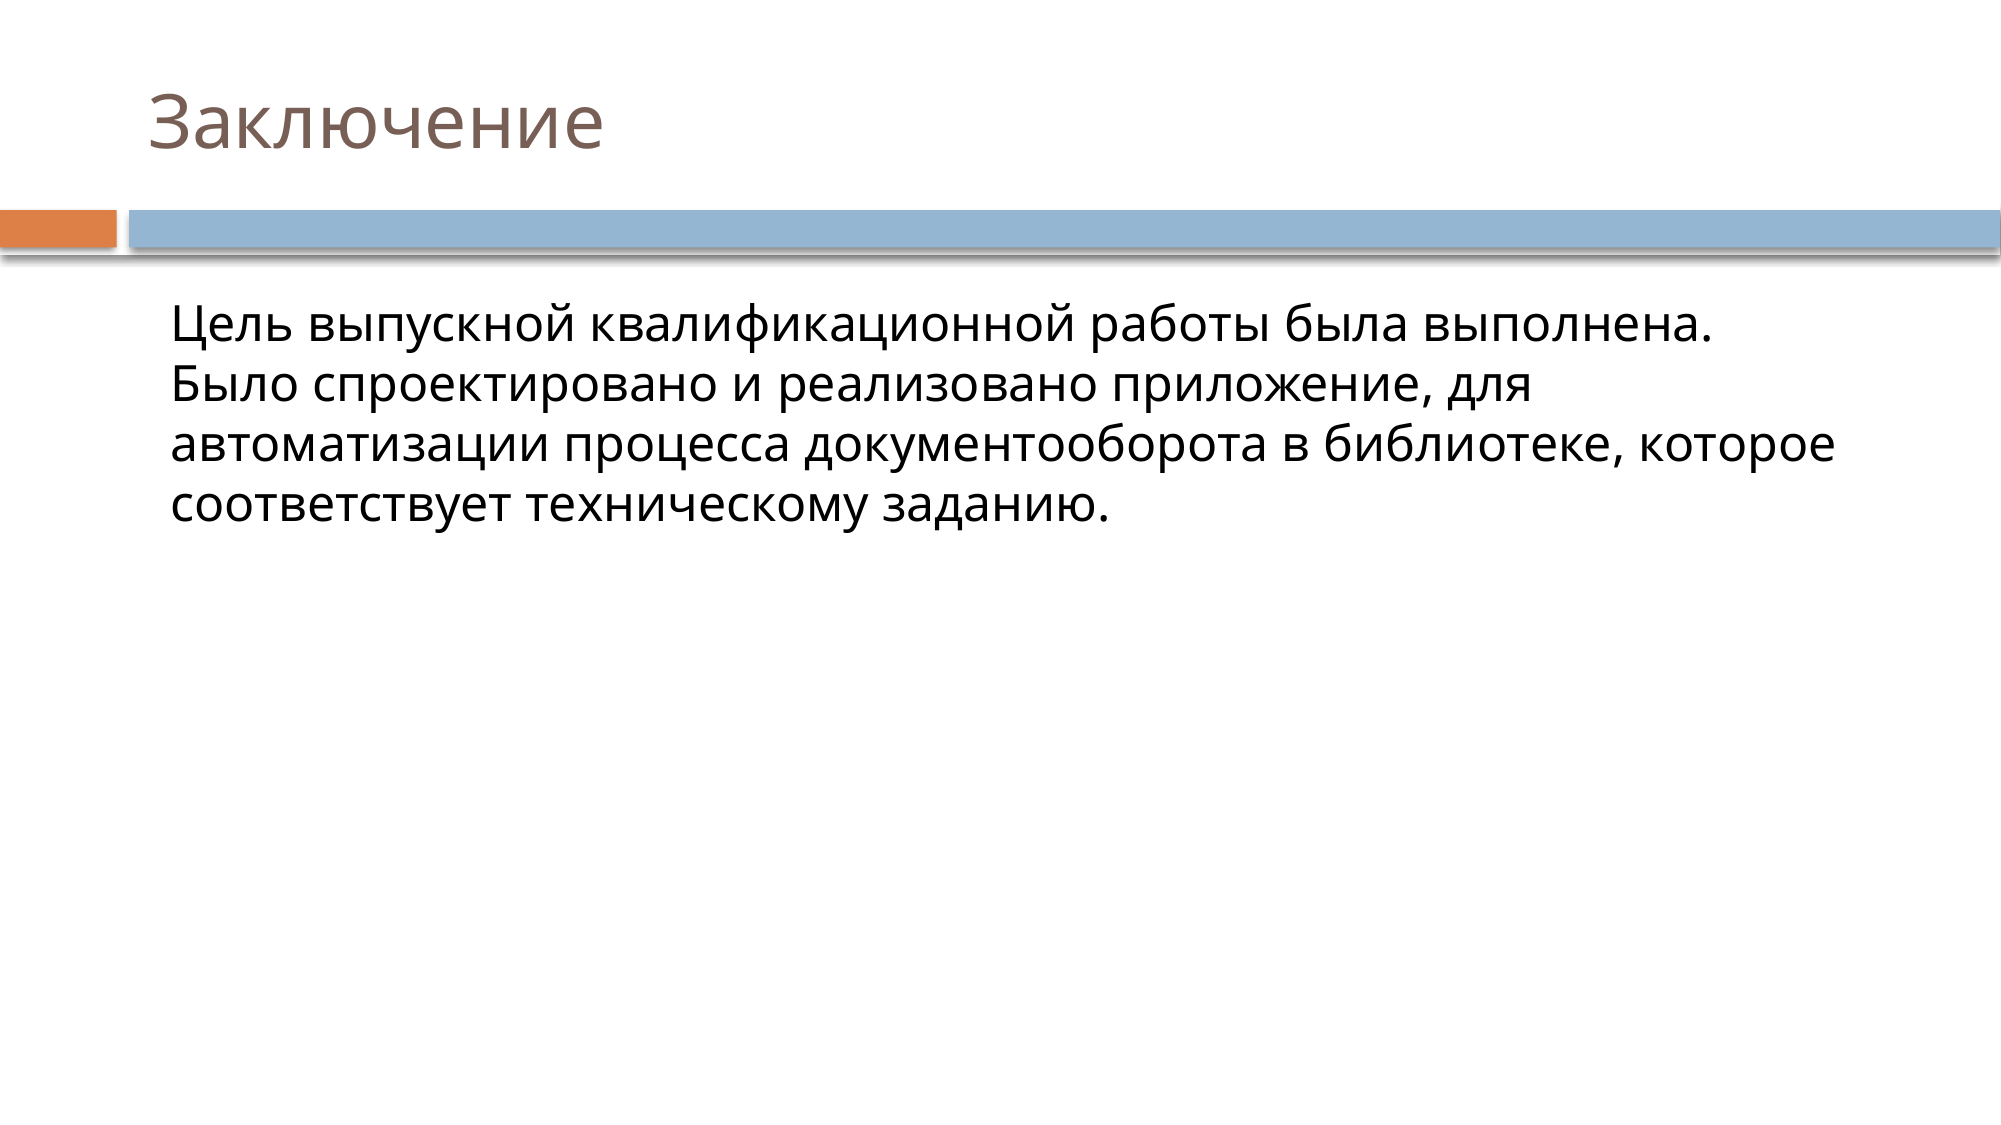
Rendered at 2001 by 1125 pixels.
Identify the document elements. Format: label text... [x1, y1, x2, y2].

title Заключение [133, 37, 1917, 200]
list Цель выпускной квалификационной работы была выполнена. Было спроектировано и реализовано приложение, для автоматизации процесса документооборота в библиотеке, которое соответствует техническому заданию. [149, 284, 1862, 950]
